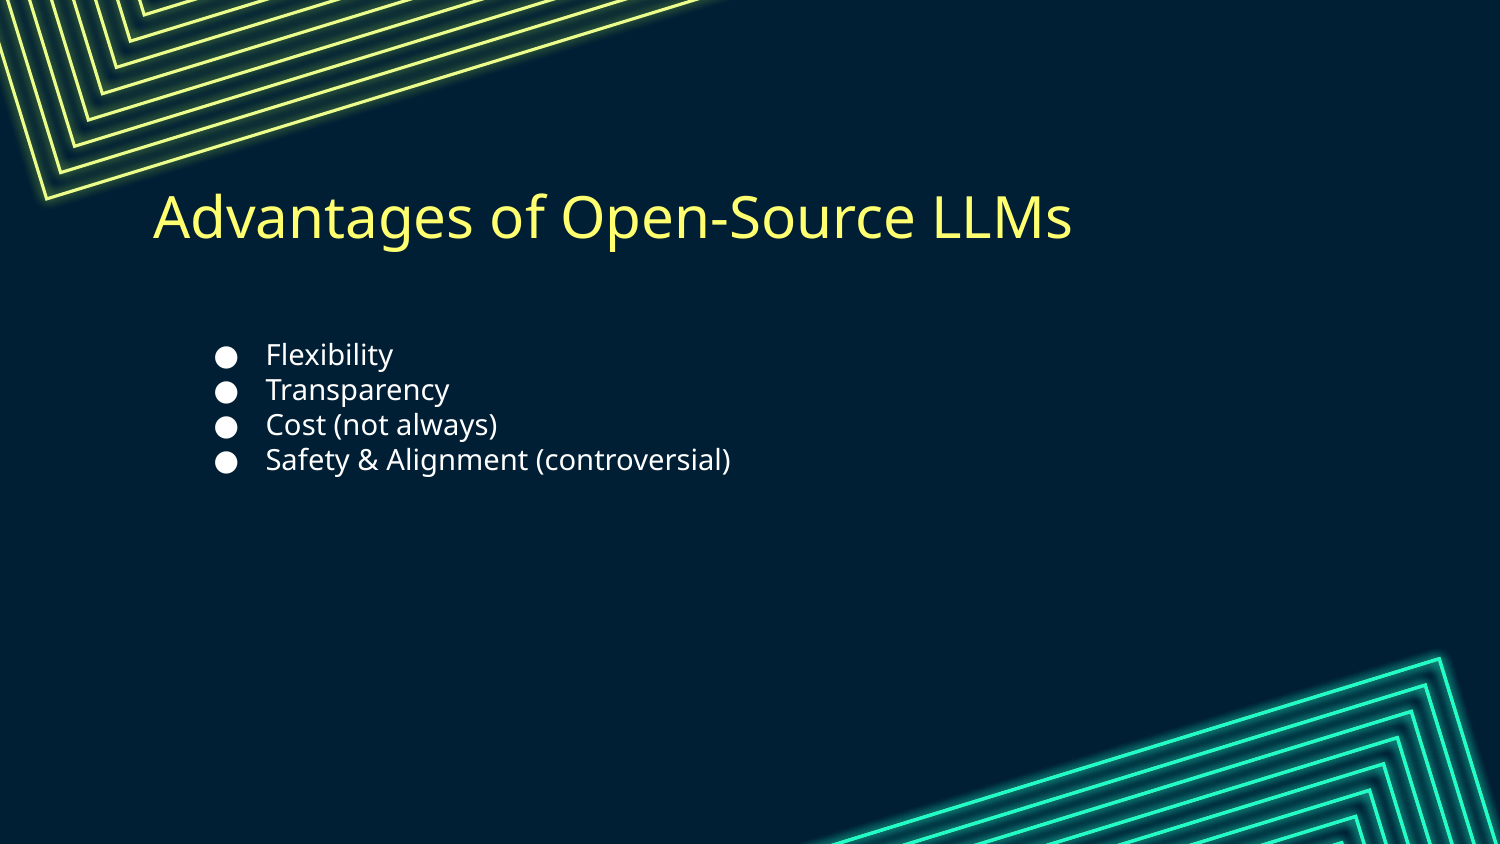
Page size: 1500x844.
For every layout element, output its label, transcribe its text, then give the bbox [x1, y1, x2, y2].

title Advantages of Open-Source LLMs [138, 191, 1243, 240]
text_box Flexibility Transparency Cost (not always) Safety & Alignment (controversial) [175, 321, 994, 670]
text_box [481, 412, 1500, 844]
